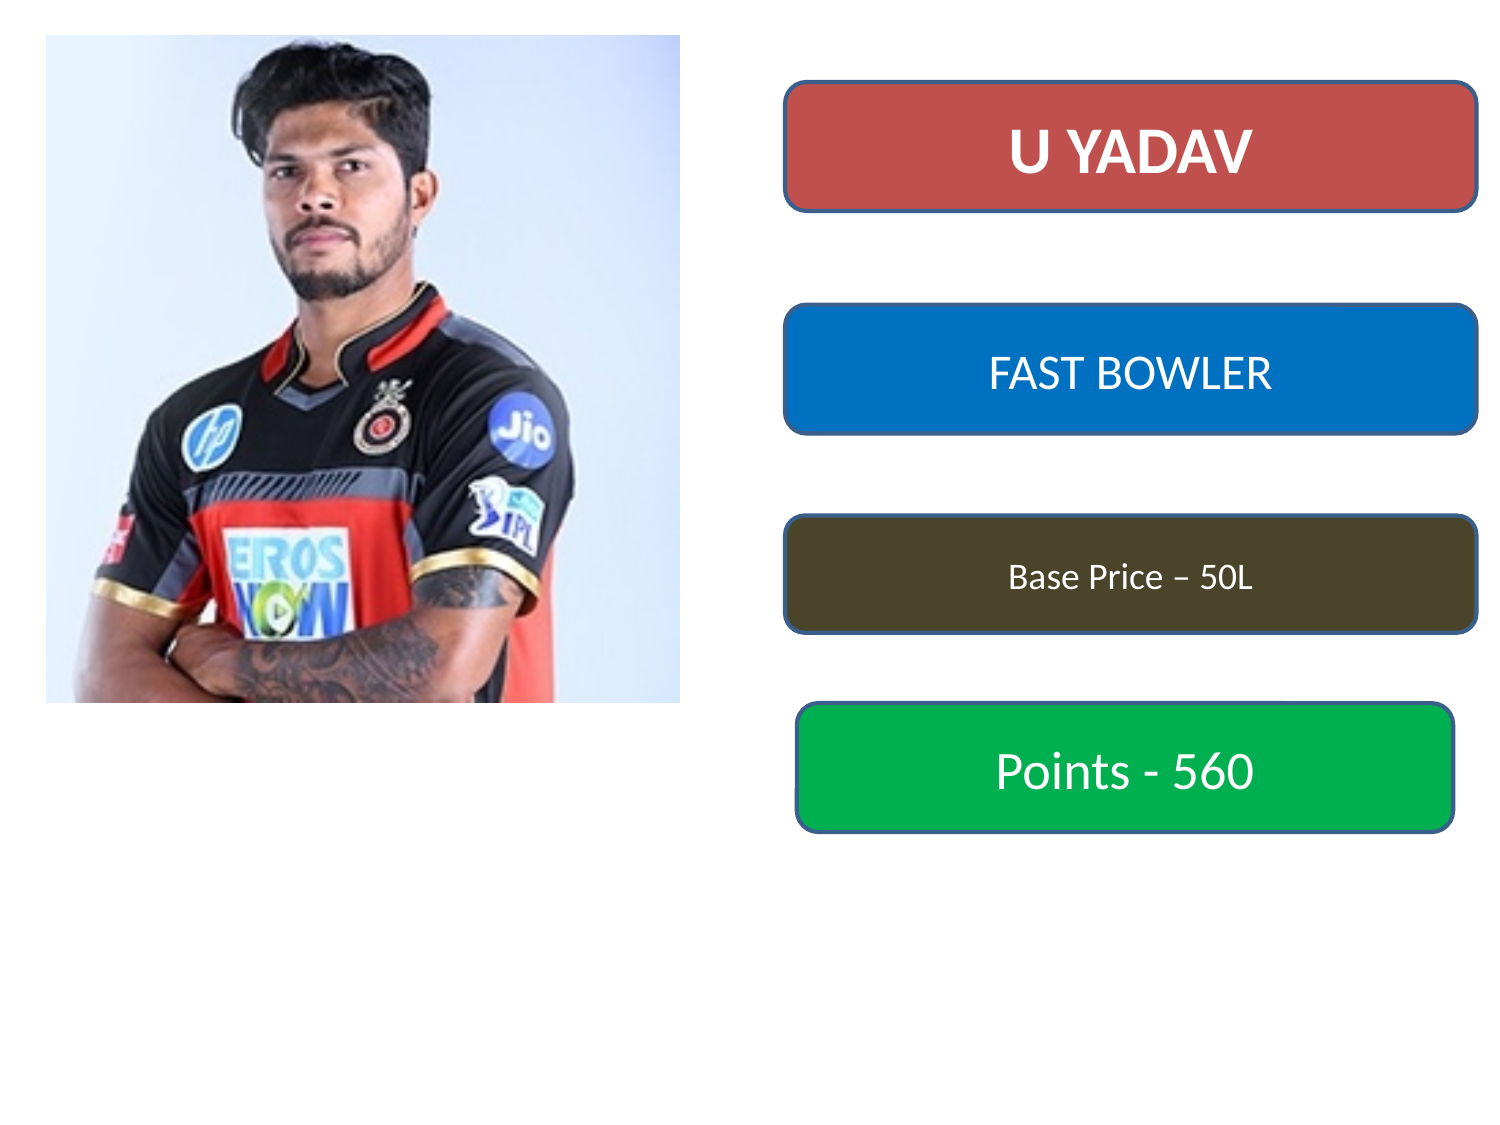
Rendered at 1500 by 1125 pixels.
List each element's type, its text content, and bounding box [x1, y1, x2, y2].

picture [46, 34, 680, 704]
text_box Base Price – 50L [782, 513, 1479, 635]
text_box U YADAV [782, 79, 1479, 214]
text_box Points - 560 [794, 700, 1456, 835]
text_box FAST BOWLER [782, 302, 1479, 436]
